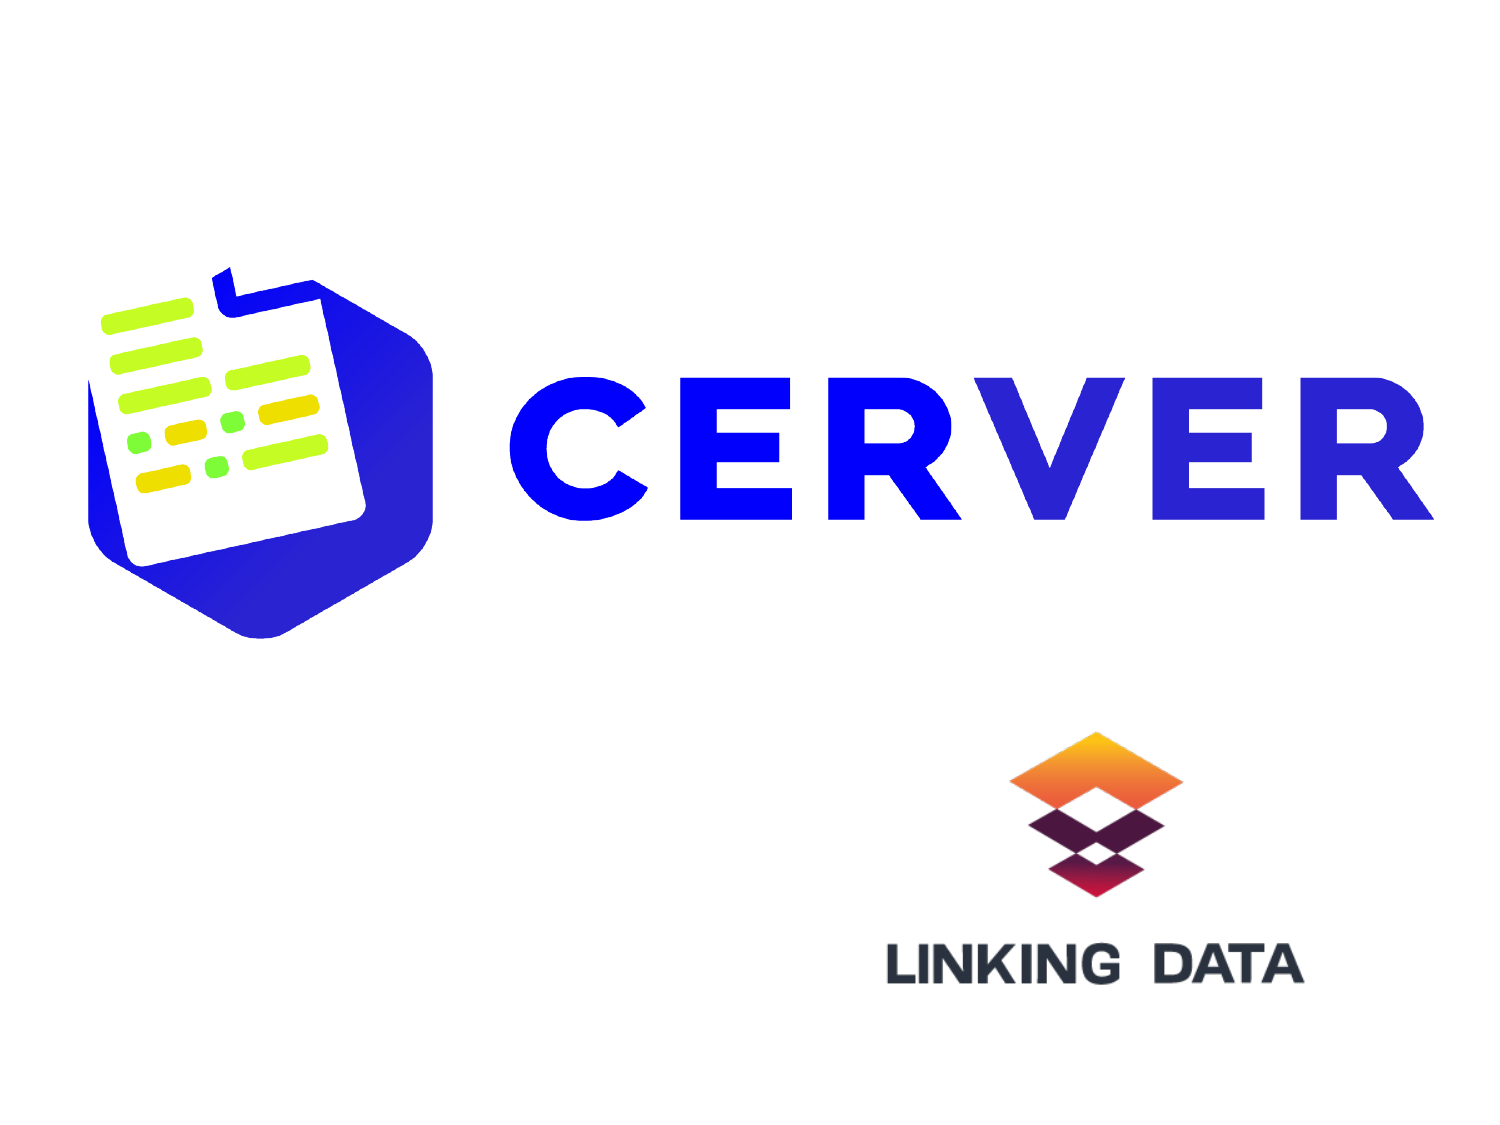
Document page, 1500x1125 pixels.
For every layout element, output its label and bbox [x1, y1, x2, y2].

picture [867, 720, 1327, 996]
picture [88, 266, 1434, 640]
